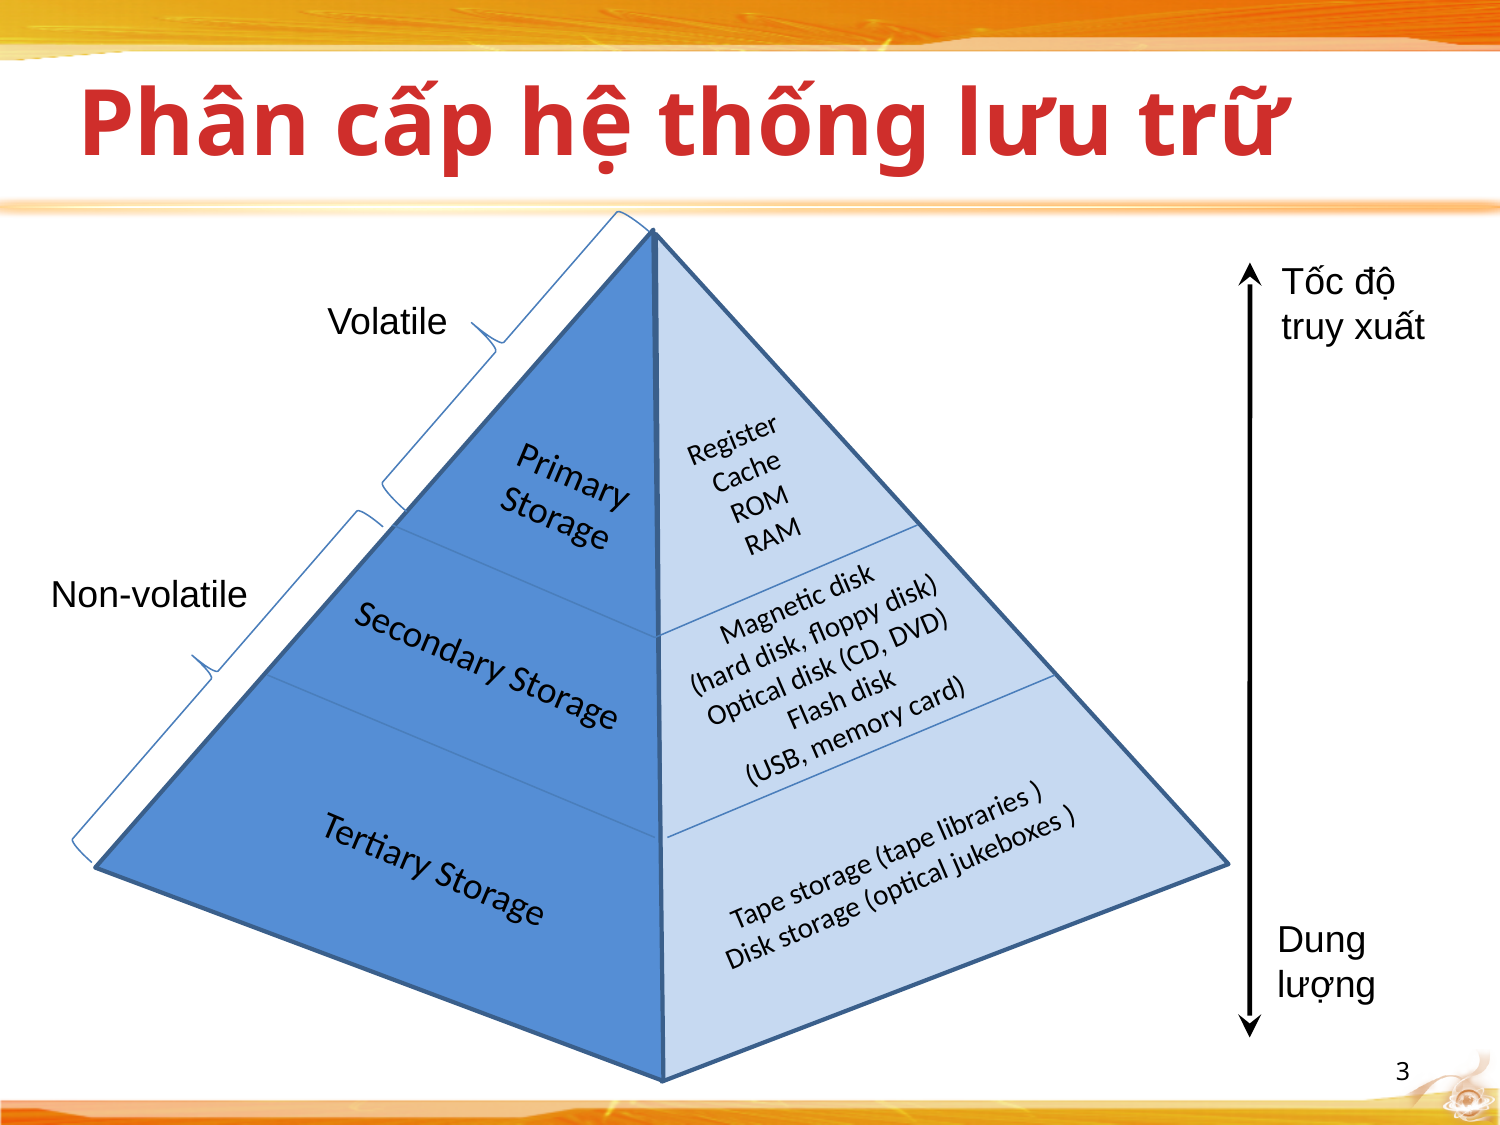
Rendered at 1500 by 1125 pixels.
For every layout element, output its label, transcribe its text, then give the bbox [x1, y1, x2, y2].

text_box Non-volatile [12, 562, 210, 623]
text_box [1249, 249, 1463, 1038]
title Phân cấp hệ thống lưu trữ [62, 24, 1475, 213]
picture [0, 1087, 1399, 1125]
picture [0, 0, 1500, 63]
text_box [215, 205, 1126, 1000]
text_box [191, 654, 210, 676]
text_box [71, 679, 210, 864]
slide_number 3 [1337, 1047, 1425, 1103]
